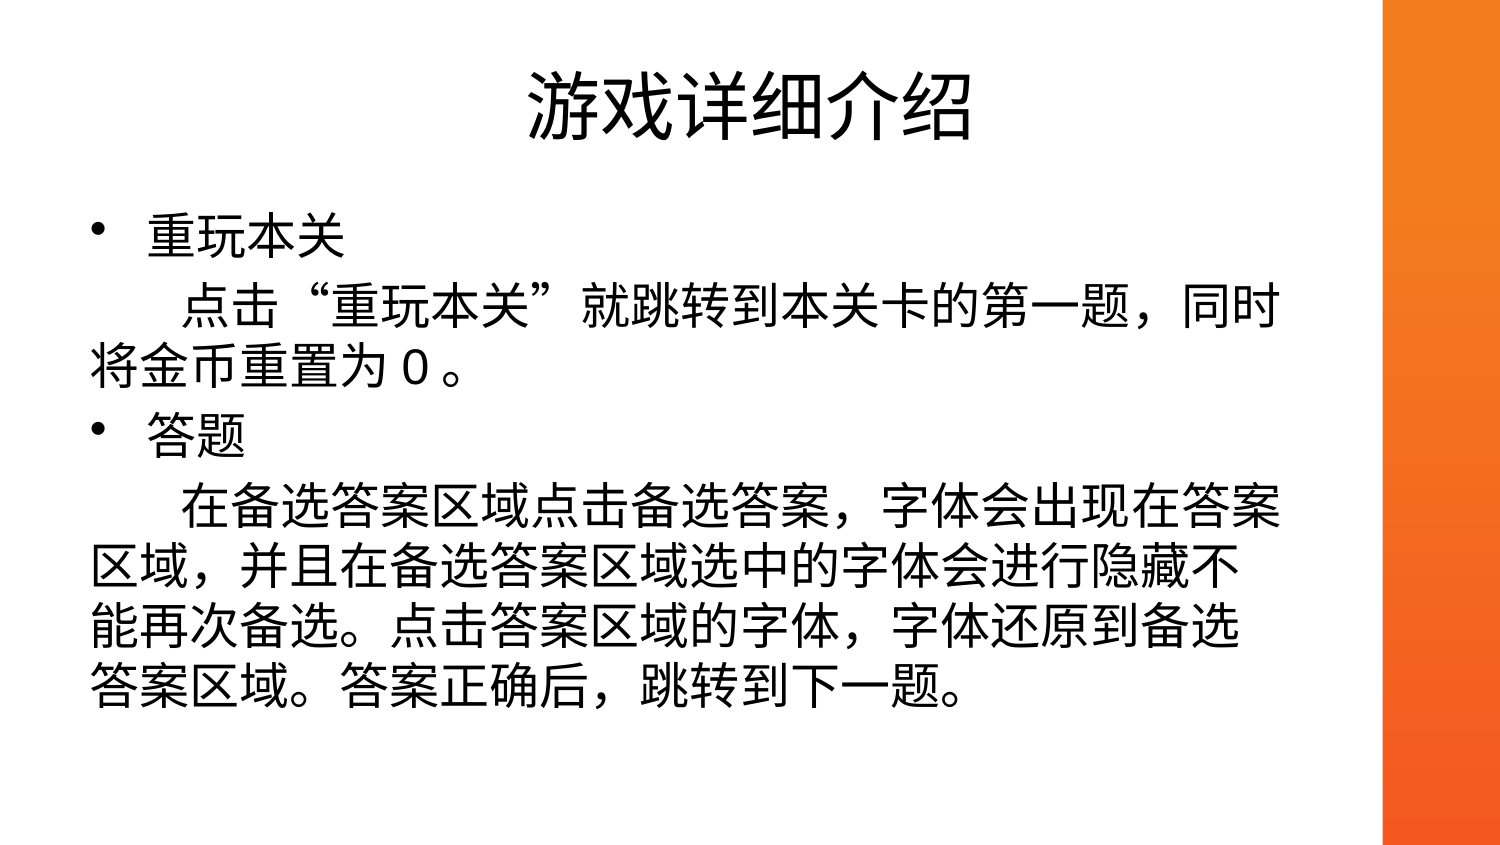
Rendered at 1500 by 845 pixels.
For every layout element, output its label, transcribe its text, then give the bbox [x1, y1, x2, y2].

list 重玩本关 点击“重玩本关”就跳转到本关卡的第一题，同时将金币重置为0。 答题 在备选答案区域点击备选答案，字体会出现在答案区域，并且在备选答案区域选中的字体会进行隐藏不能再次备选。点击答案区域的字体，字体还原到备选答案区域。答案正确后，跳转到下一题。 [74, 196, 1302, 755]
title 游戏详细介绍 [74, 33, 1426, 175]
picture [1382, 0, 1500, 845]
